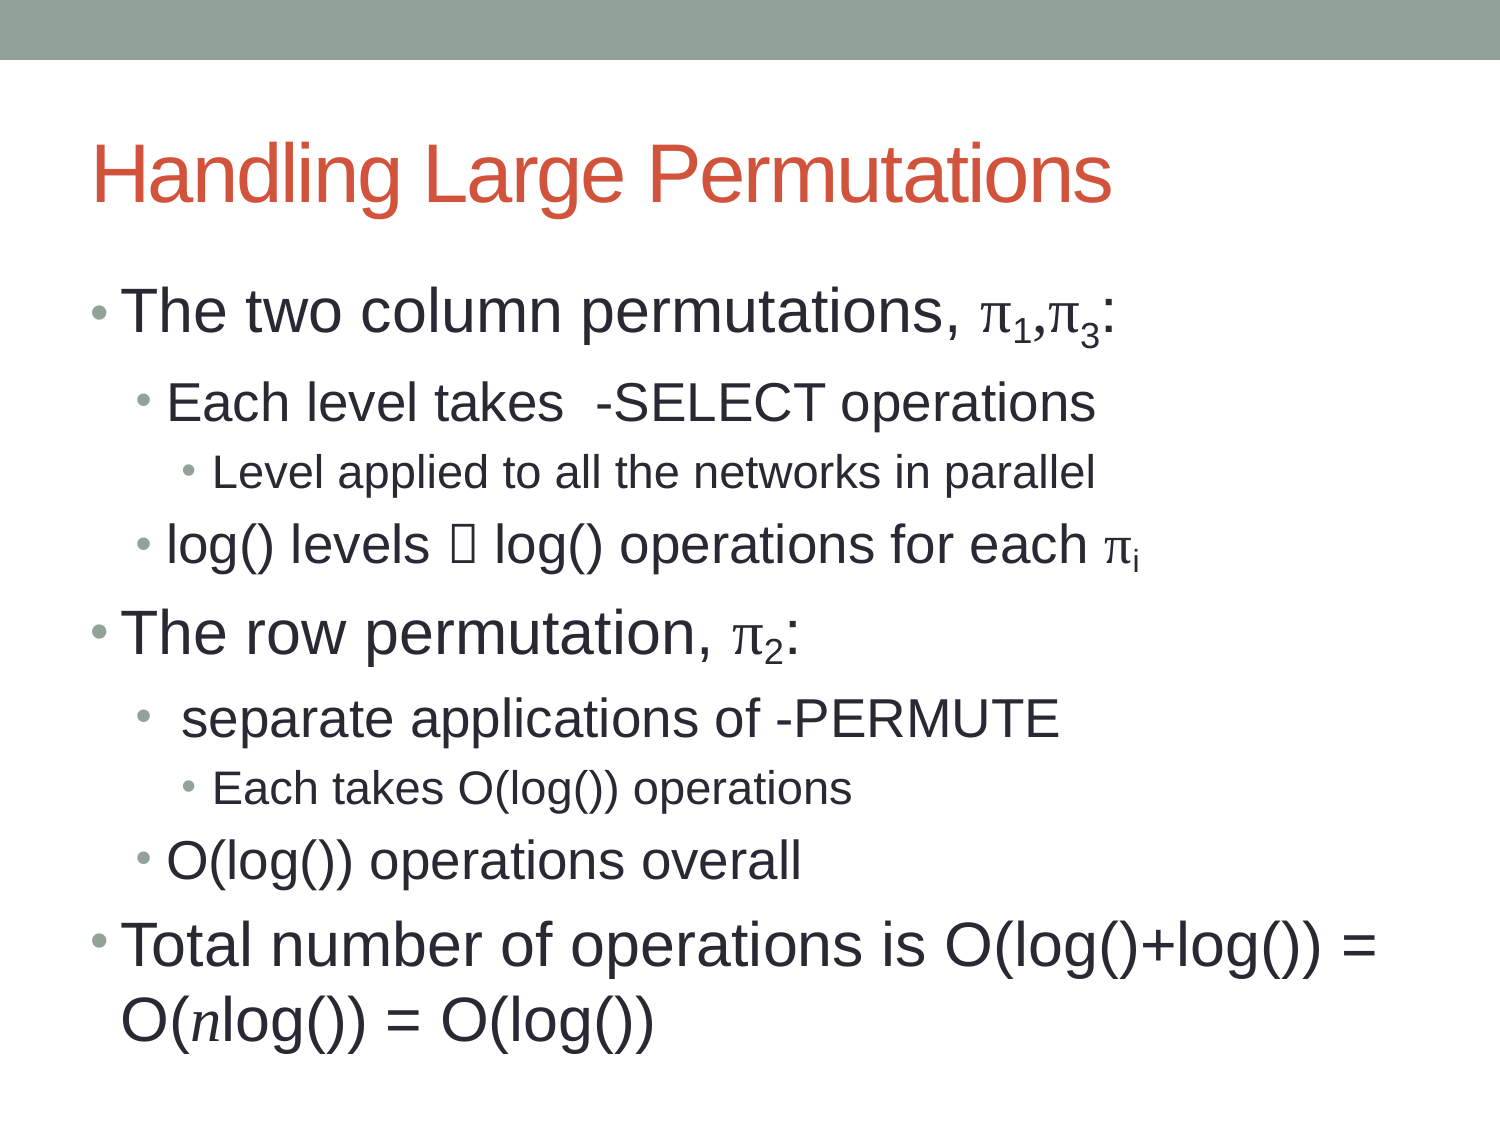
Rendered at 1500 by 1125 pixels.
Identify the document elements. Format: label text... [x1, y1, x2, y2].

title Handling Large Permutations [75, 87, 1425, 250]
